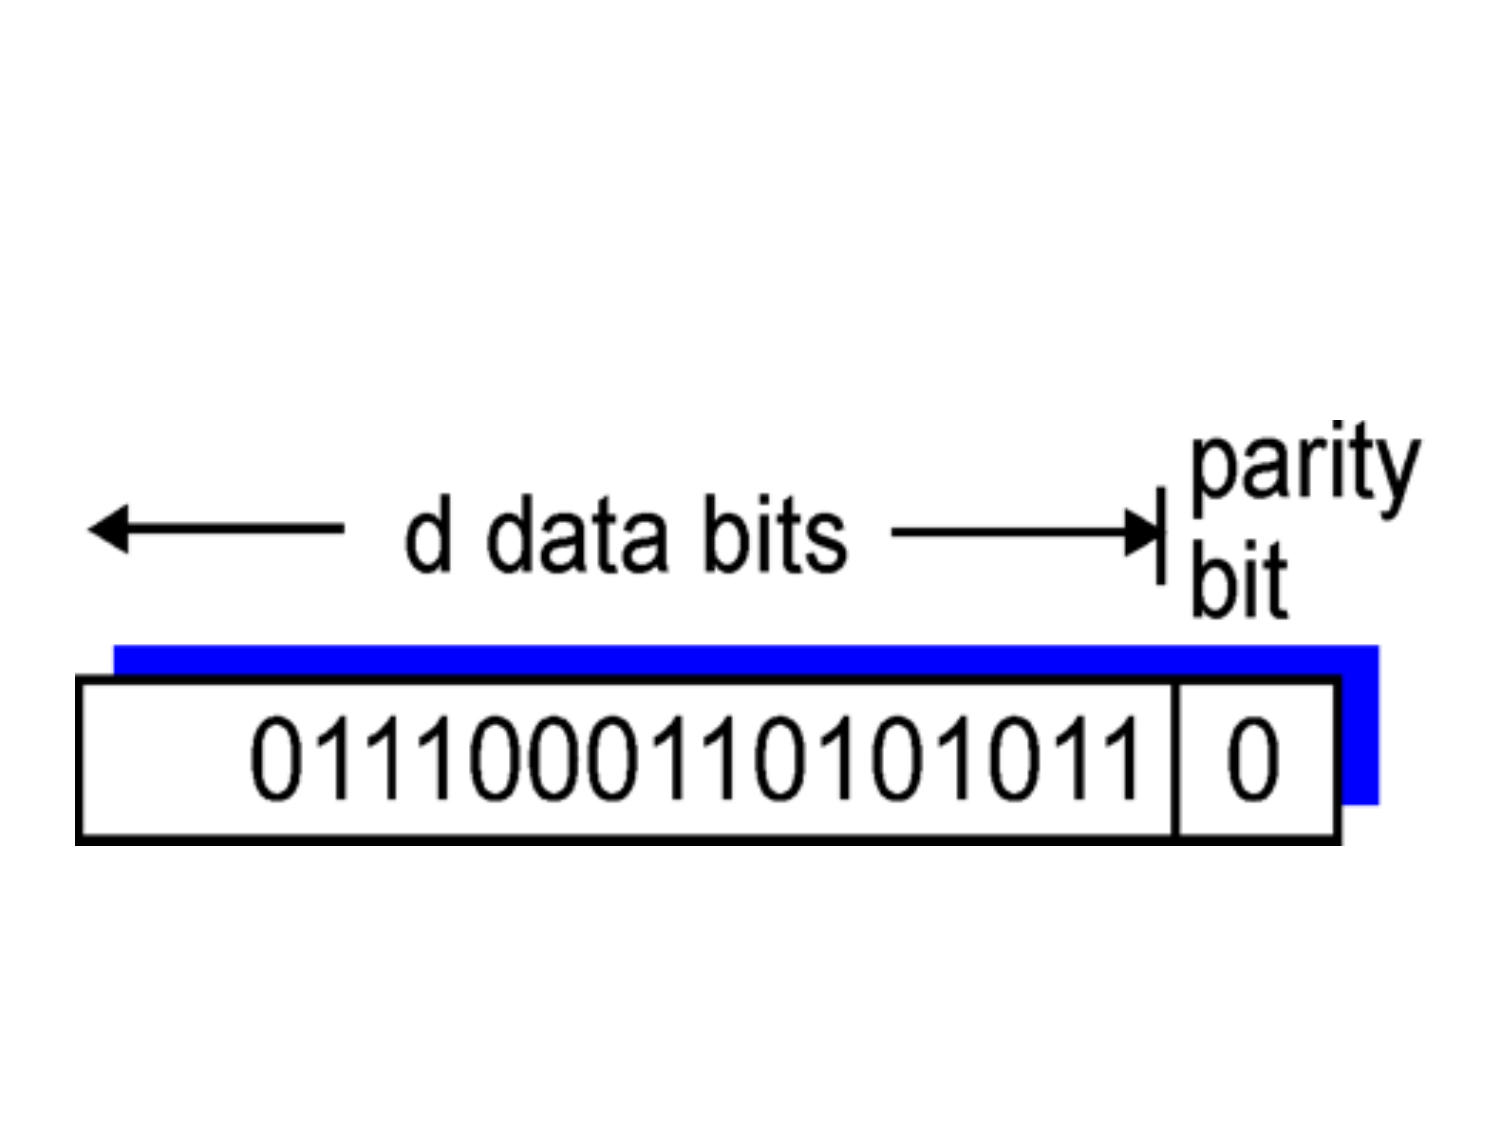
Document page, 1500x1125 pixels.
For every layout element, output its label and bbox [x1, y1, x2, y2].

picture [74, 420, 1426, 847]
